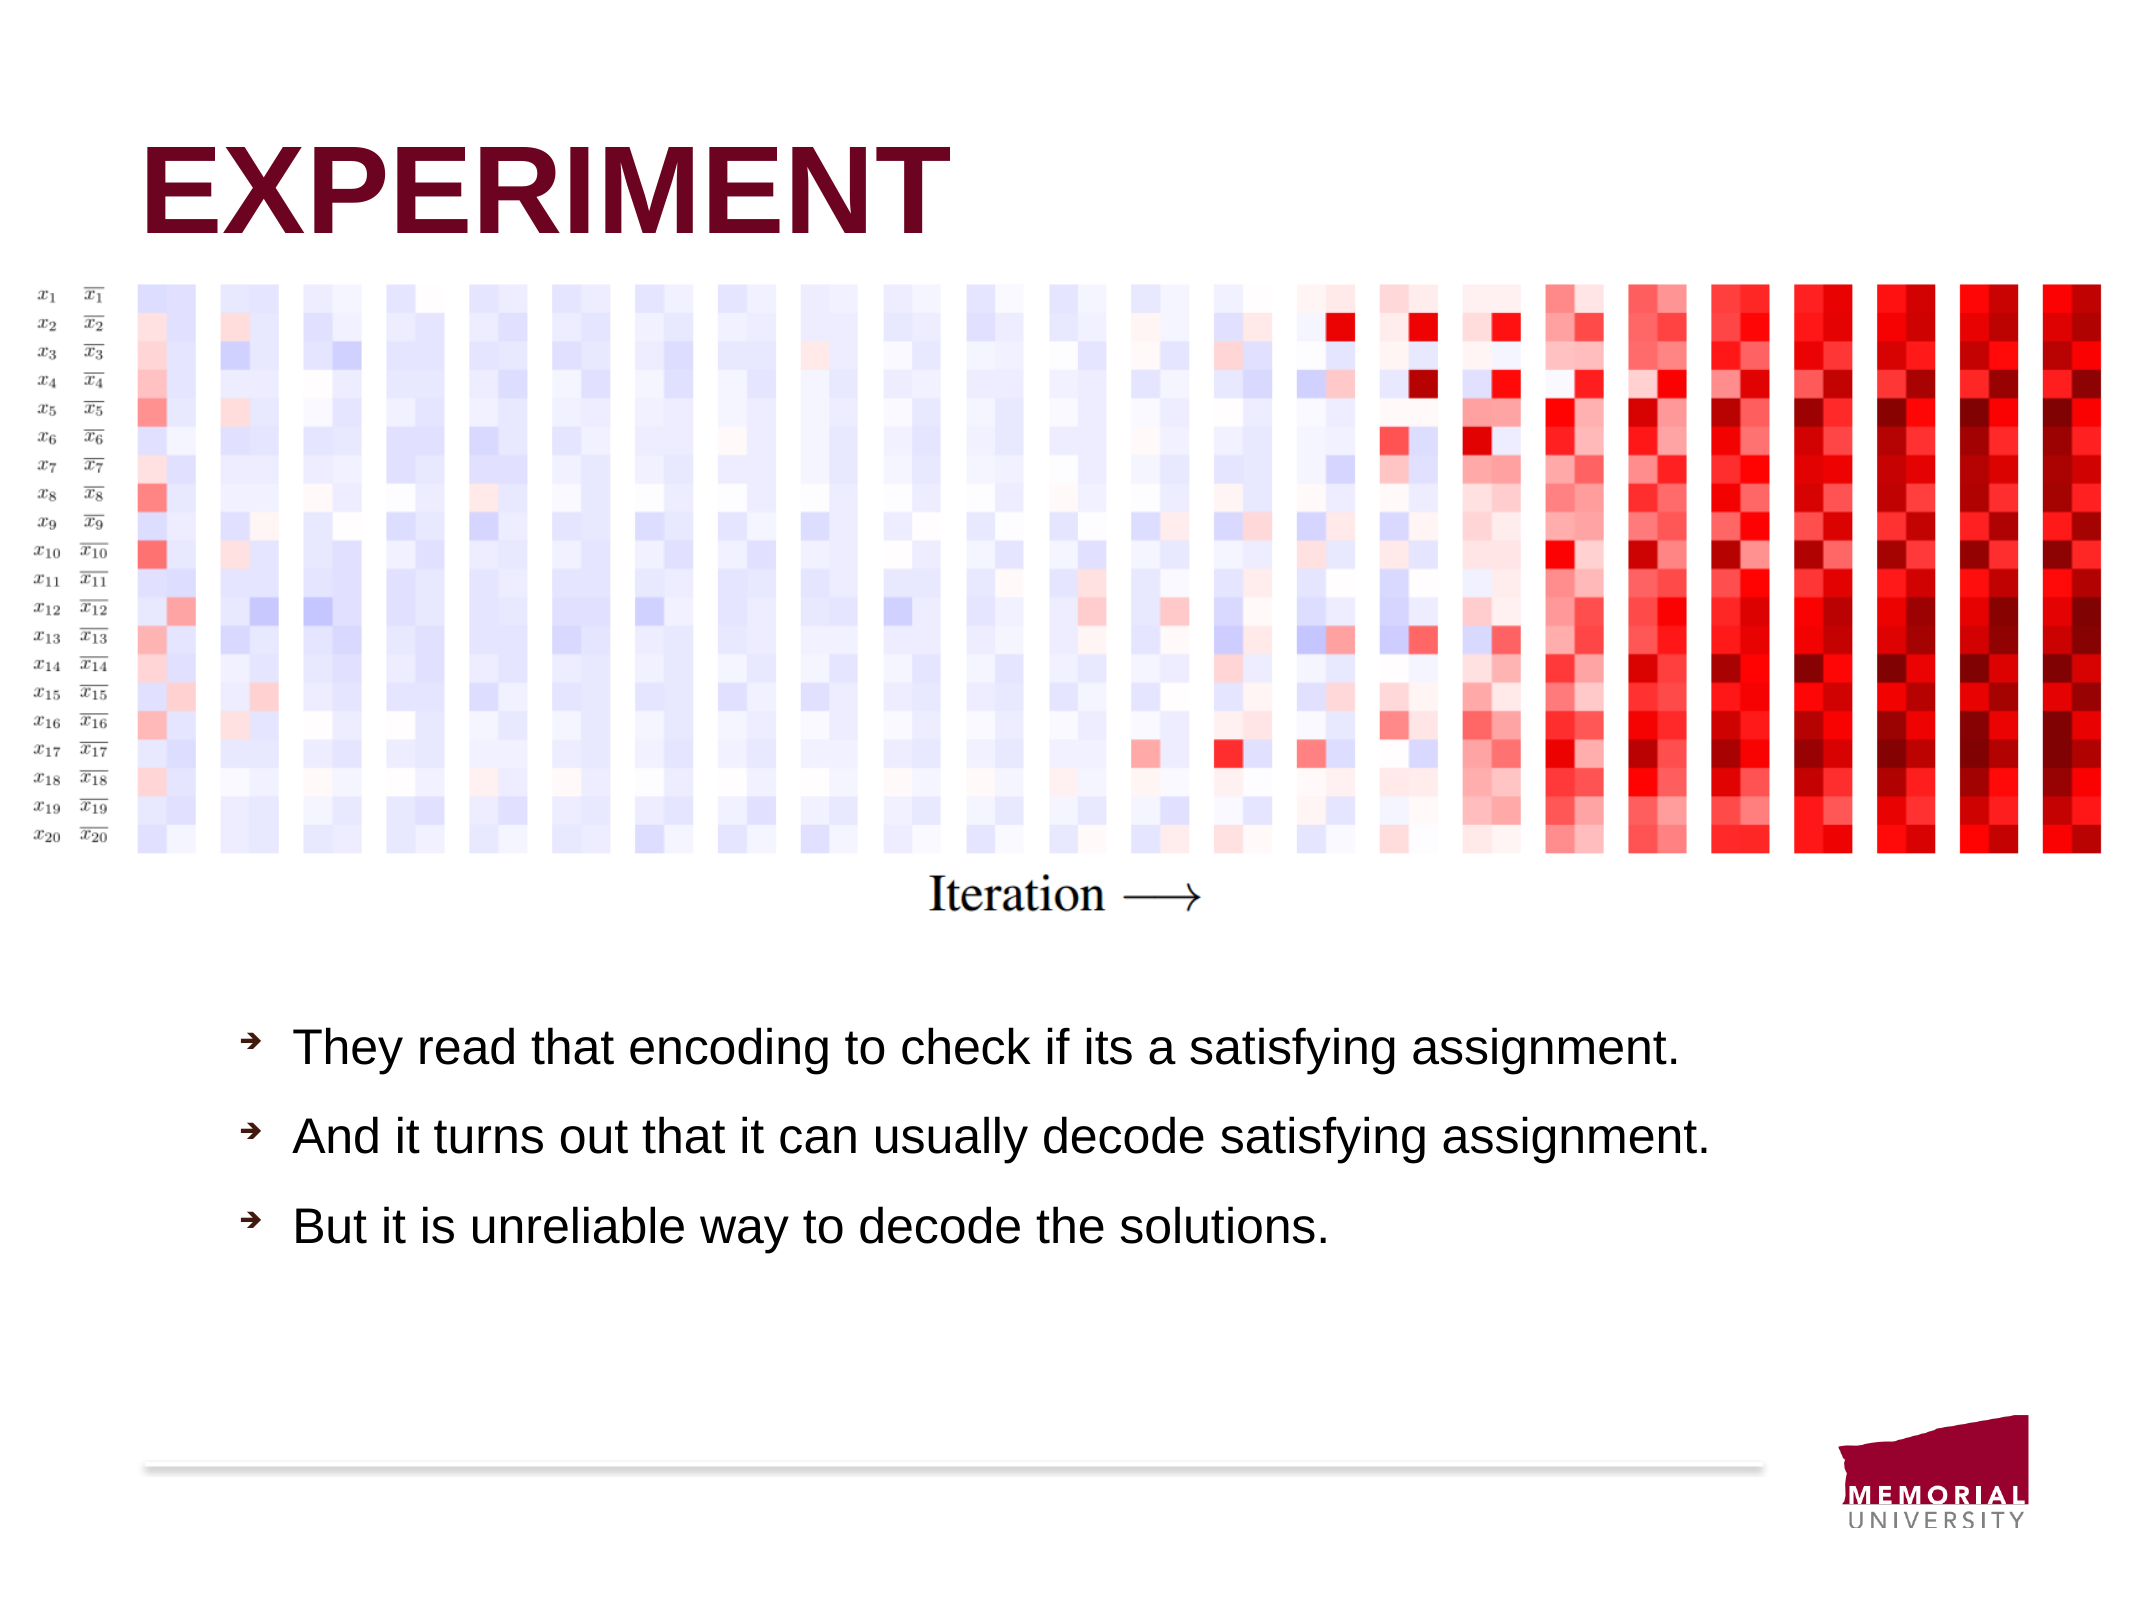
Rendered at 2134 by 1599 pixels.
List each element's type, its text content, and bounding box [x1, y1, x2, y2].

picture [3, 235, 2134, 934]
text_box Experiment [125, 51, 2053, 233]
text_box They read that encoding to check if its a satisfying assignment. And it turns out that it can usually decode satisfying assignment. But it is unreliable way to decode the solutions. [206, 1014, 1831, 1099]
